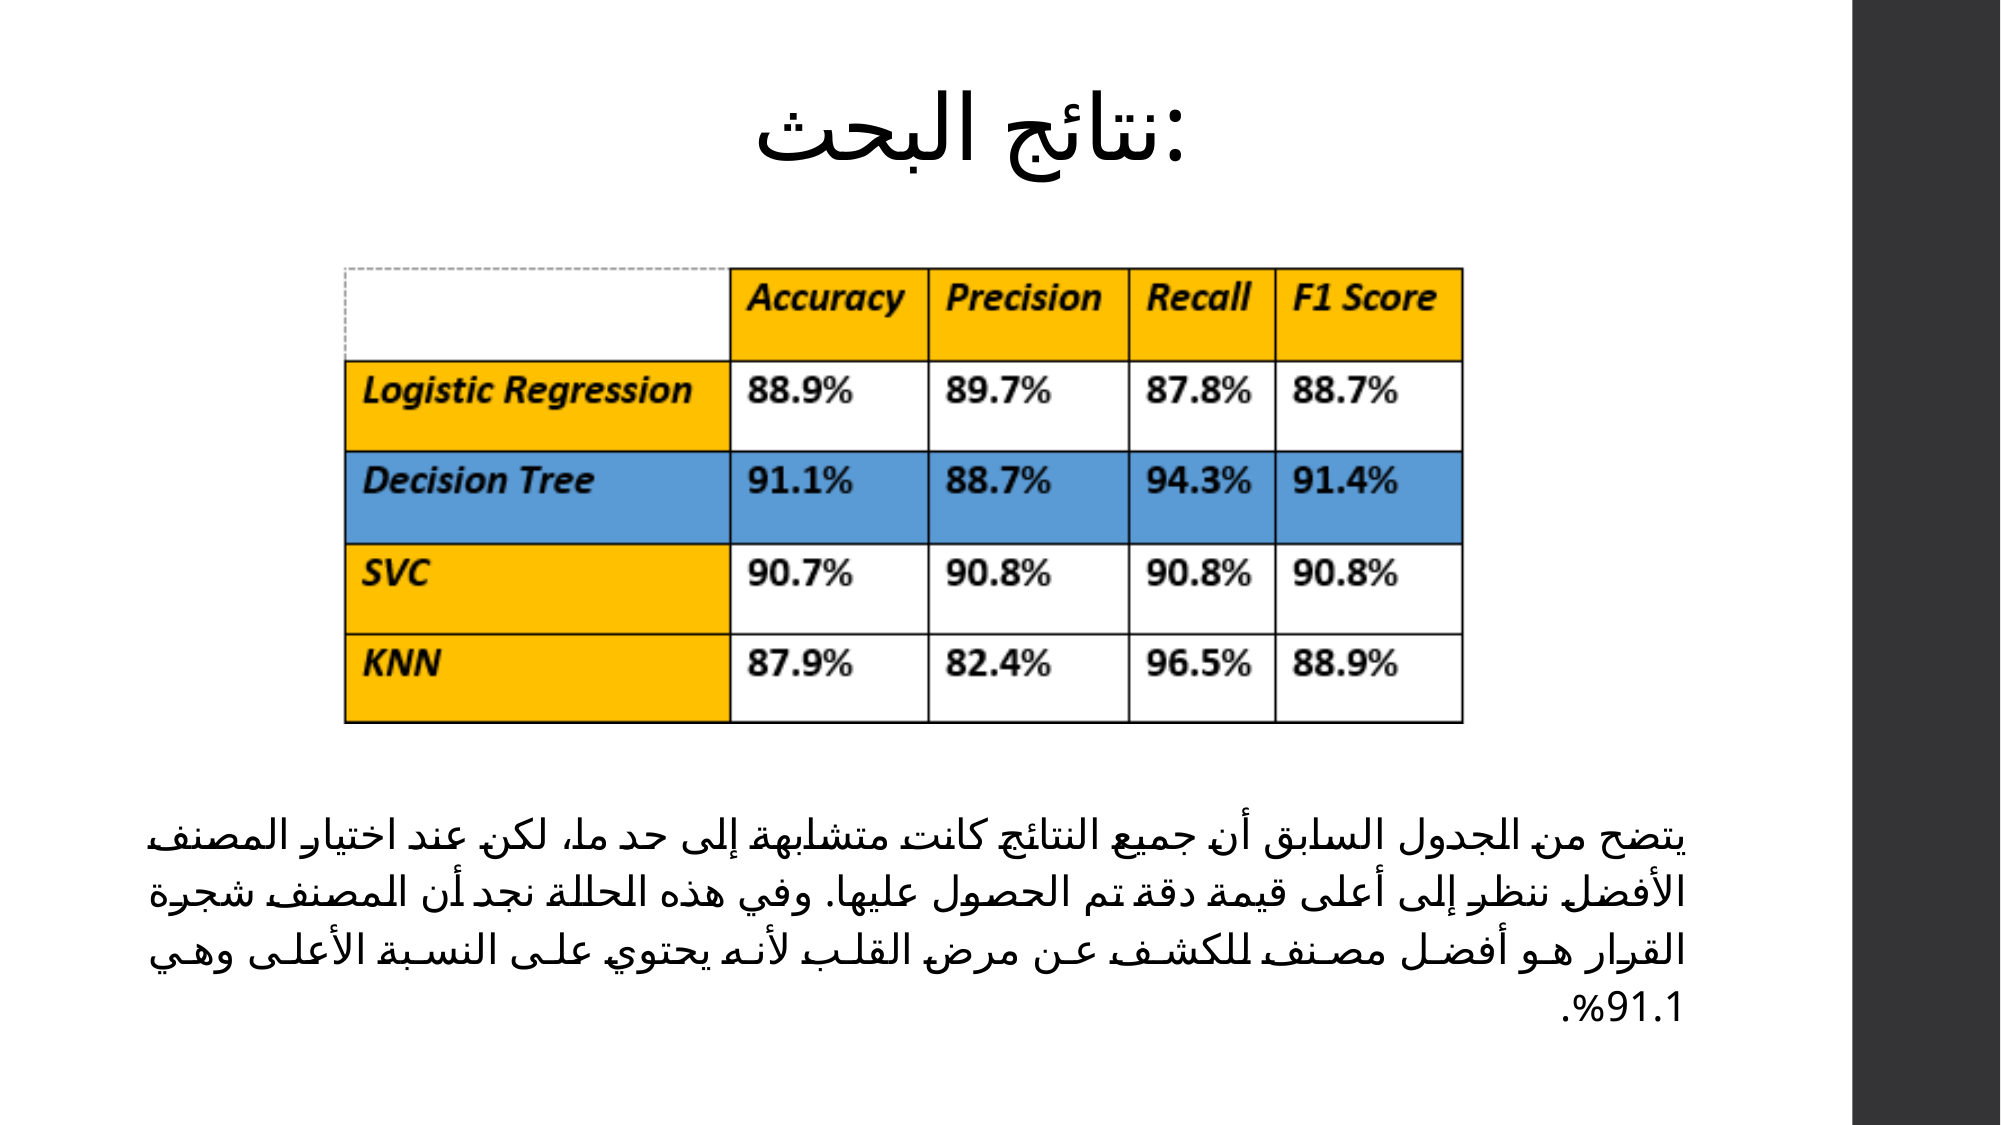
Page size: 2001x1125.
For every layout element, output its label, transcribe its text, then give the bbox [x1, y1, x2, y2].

title نتائج البحث: [175, 56, 1766, 188]
picture [338, 266, 1471, 724]
text_box يتضح من الجدول السابق أن جميع النتائج كانت متشابهة إلى حد ما، لكن عند اختيار المصنف الأفضل ننظر إلى أعلى قيمة دقة تم الحصول عليها. وفي هذه الحالة نجد أن المصنف شجرة القرار هو أفضل مصنف للكشف عن مرض القلب لأنه يحتوي على النسبة الأعلى وهي 91.1%. [133, 792, 1702, 1038]
